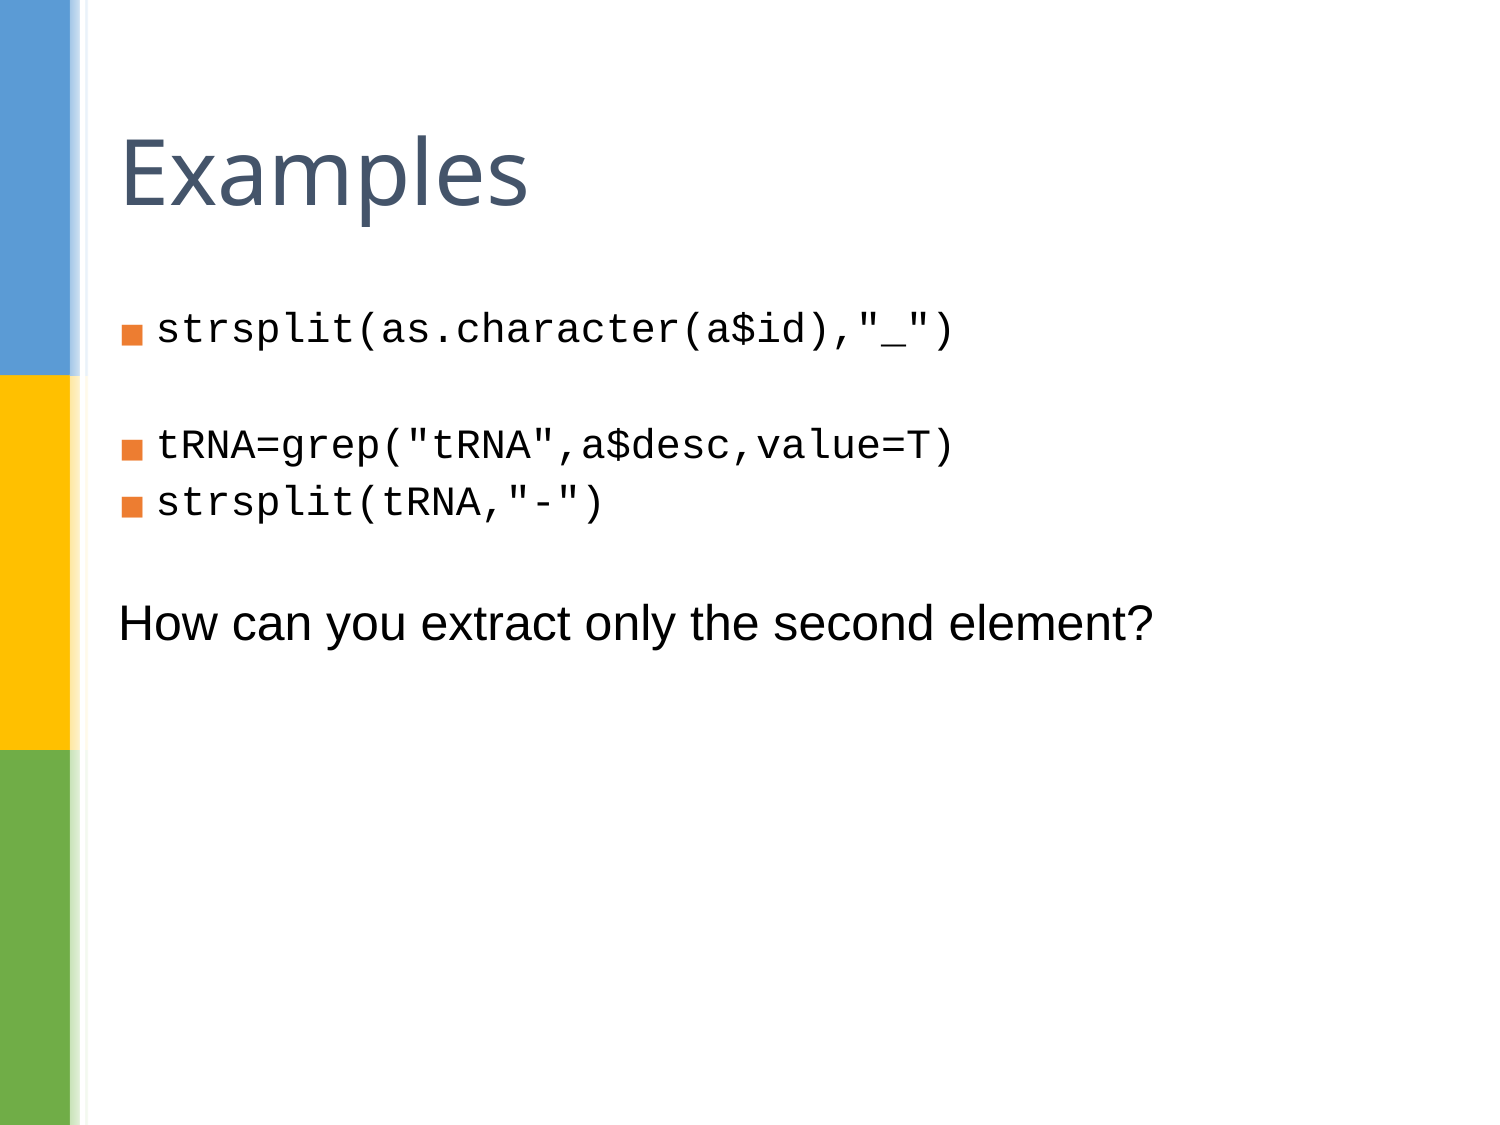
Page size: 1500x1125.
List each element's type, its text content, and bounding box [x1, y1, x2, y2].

title Examples [103, 59, 1397, 278]
list strsplit(as.character(a$id),"_") tRNA=grep("tRNA",a$desc,value=T) strsplit(tRNA,"-") How can you extract only the second element? [103, 299, 1397, 1014]
